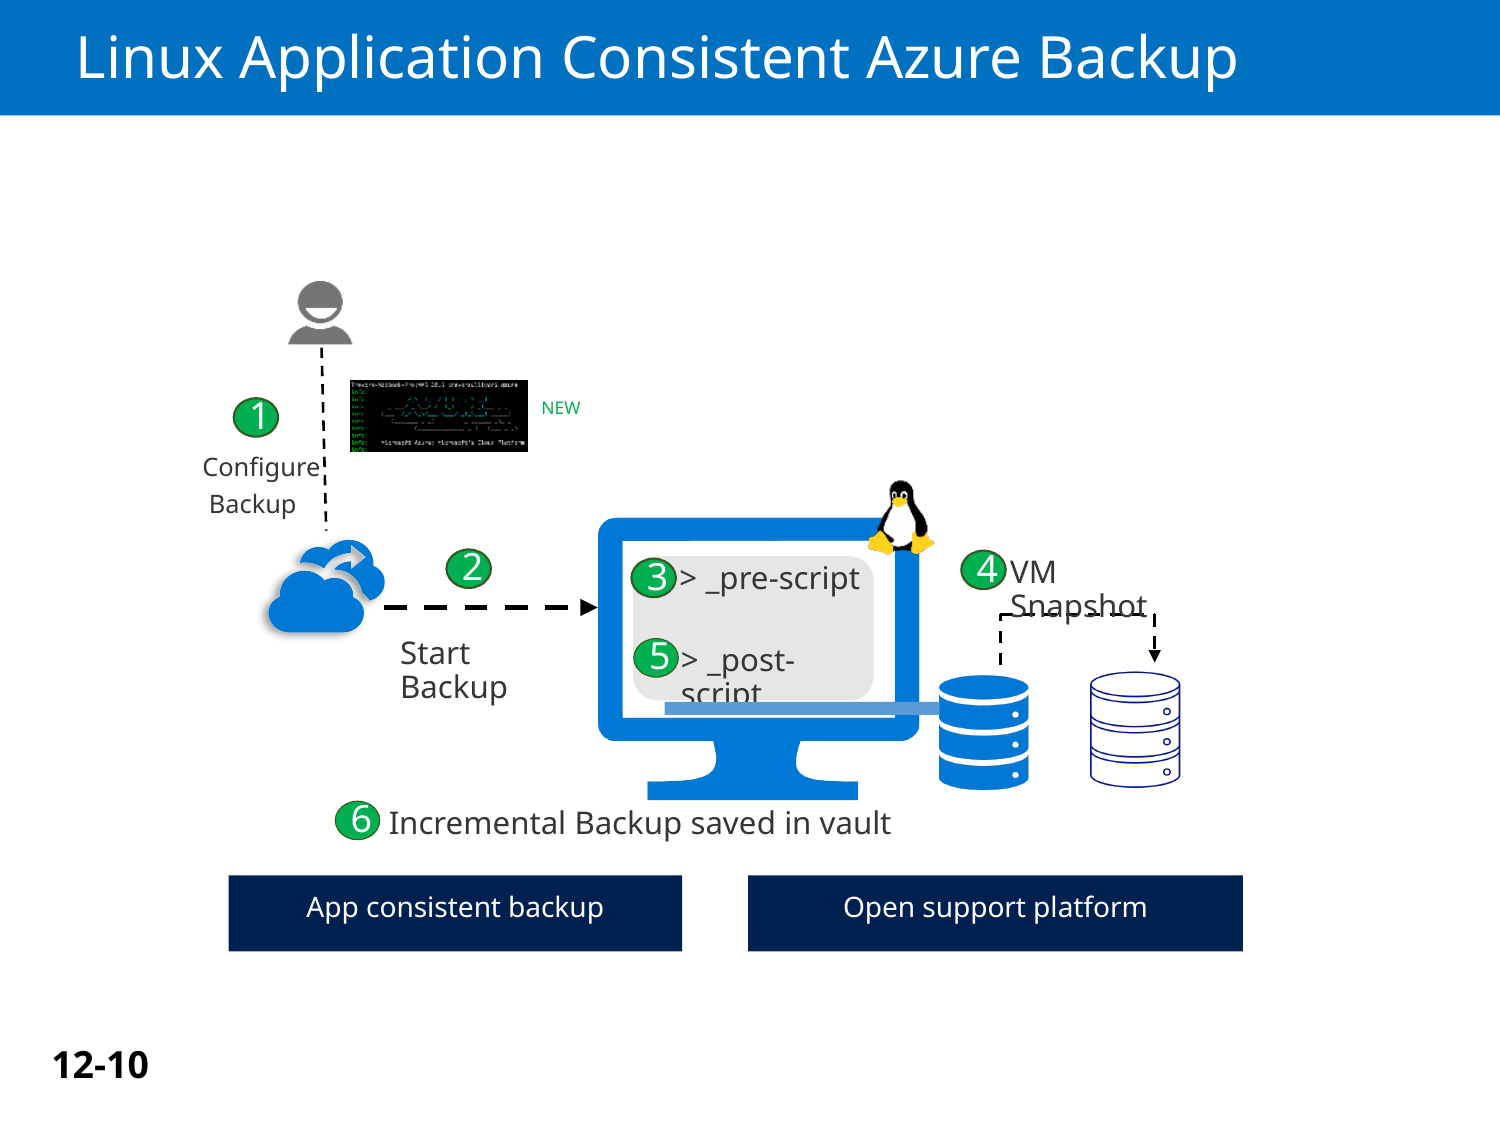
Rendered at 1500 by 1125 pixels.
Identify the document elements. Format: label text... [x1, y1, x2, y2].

text_box 12-10 [36, 1033, 194, 1094]
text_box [179, 280, 1244, 952]
title Linux Application Consistent Azure Backup [75, 0, 1351, 122]
